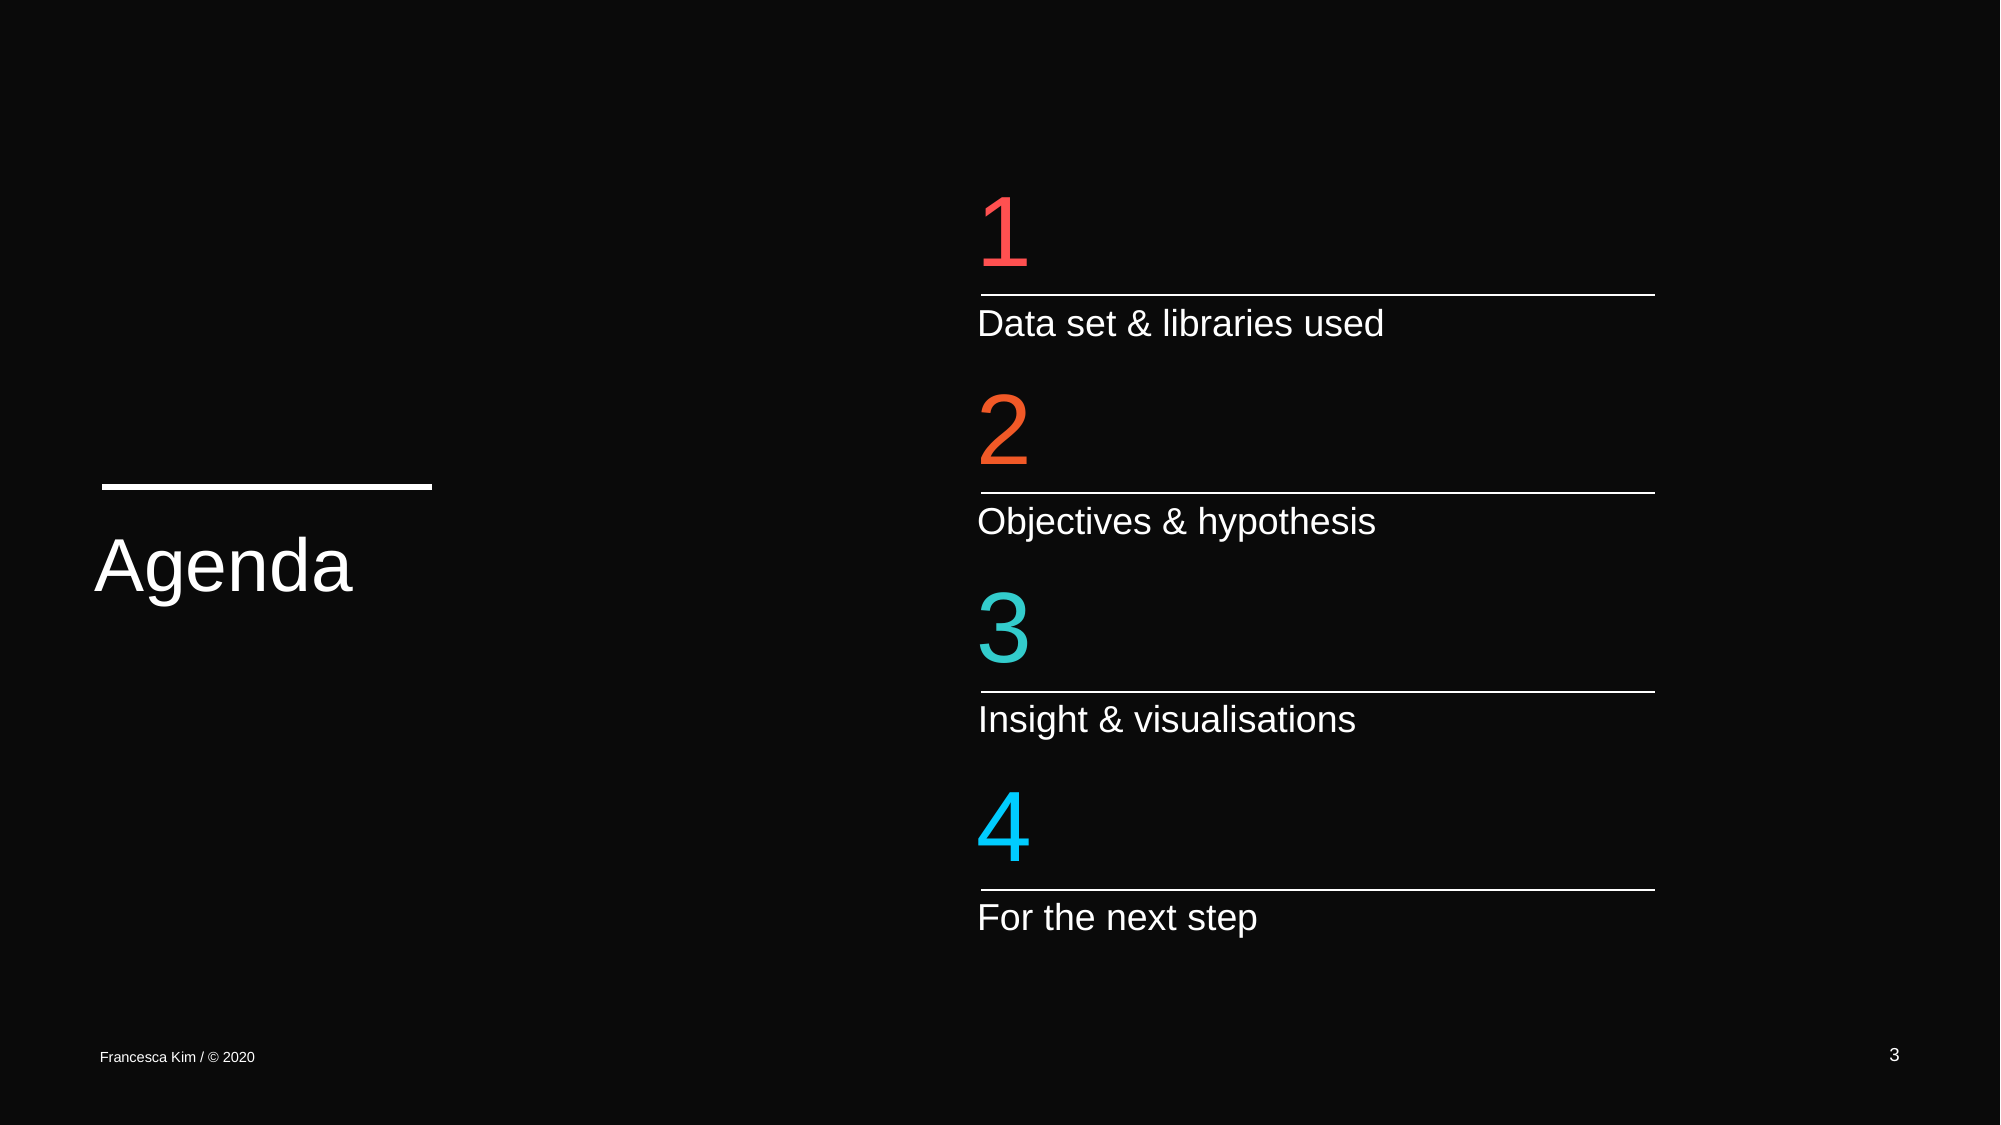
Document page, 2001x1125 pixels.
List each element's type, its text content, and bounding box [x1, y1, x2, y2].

list For the next step [977, 898, 1775, 1125]
list Insight & visualisations [977, 700, 1775, 898]
list Objectives & hypothesis [977, 502, 1775, 700]
list Data set & libraries used [977, 304, 1775, 502]
slide_number ‹#› [1449, 727, 1900, 1125]
title Agenda [94, 526, 737, 734]
